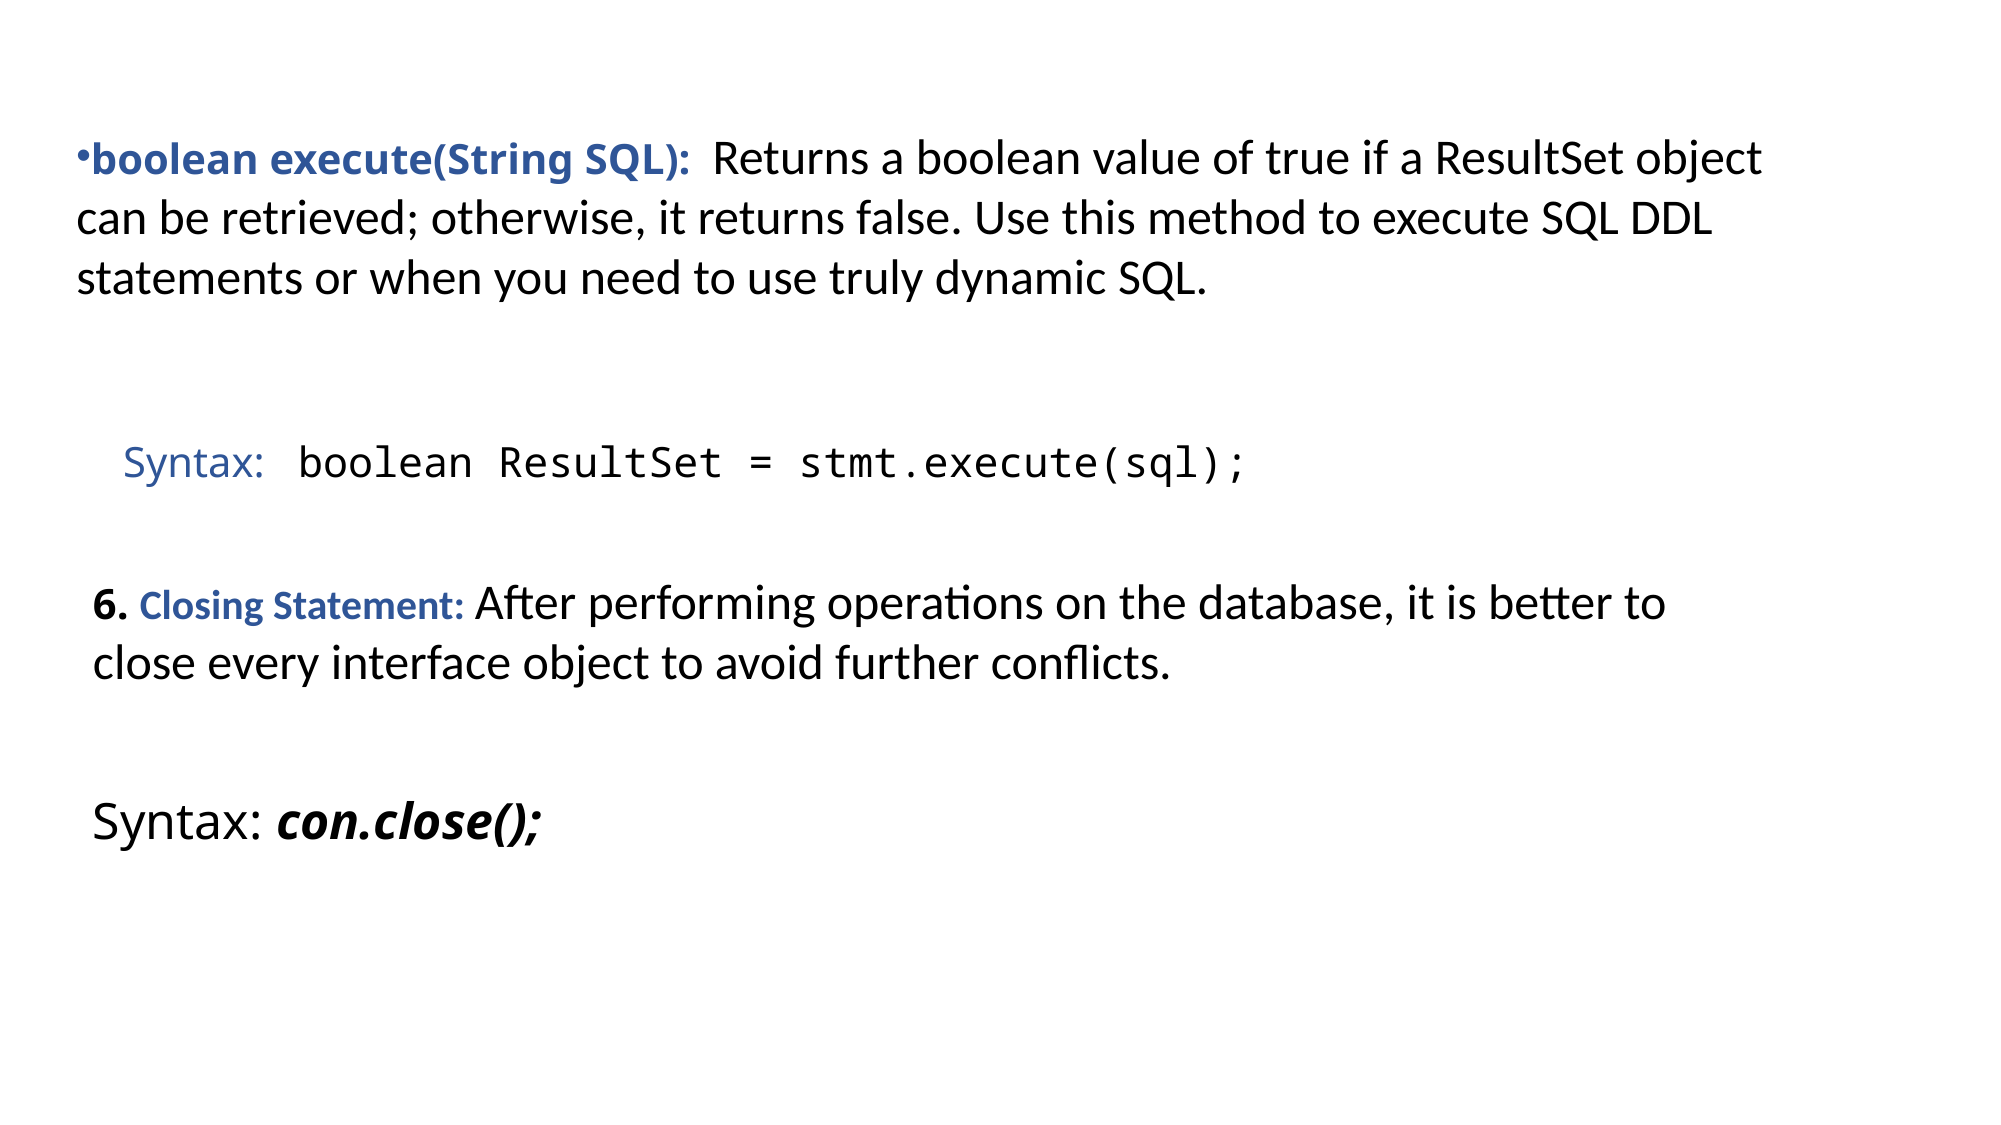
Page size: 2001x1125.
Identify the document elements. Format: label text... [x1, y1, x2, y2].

text_box boolean execute(String SQL): Returns a boolean value of true if a ResultSet object can be retrieved; otherwise, it returns false. Use this method to execute SQL DDL statements or when you need to use truly dynamic SQL. [61, 117, 1849, 313]
text_box Syntax: [108, 428, 1109, 493]
text_box 6. Closing Statement: After performing operations on the database, it is better to close every interface object to avoid further conflicts. Syntax: con.close(); [78, 562, 1787, 858]
text_box boolean ResultSet = stmt.execute(sql); [1109, 428, 1519, 493]
